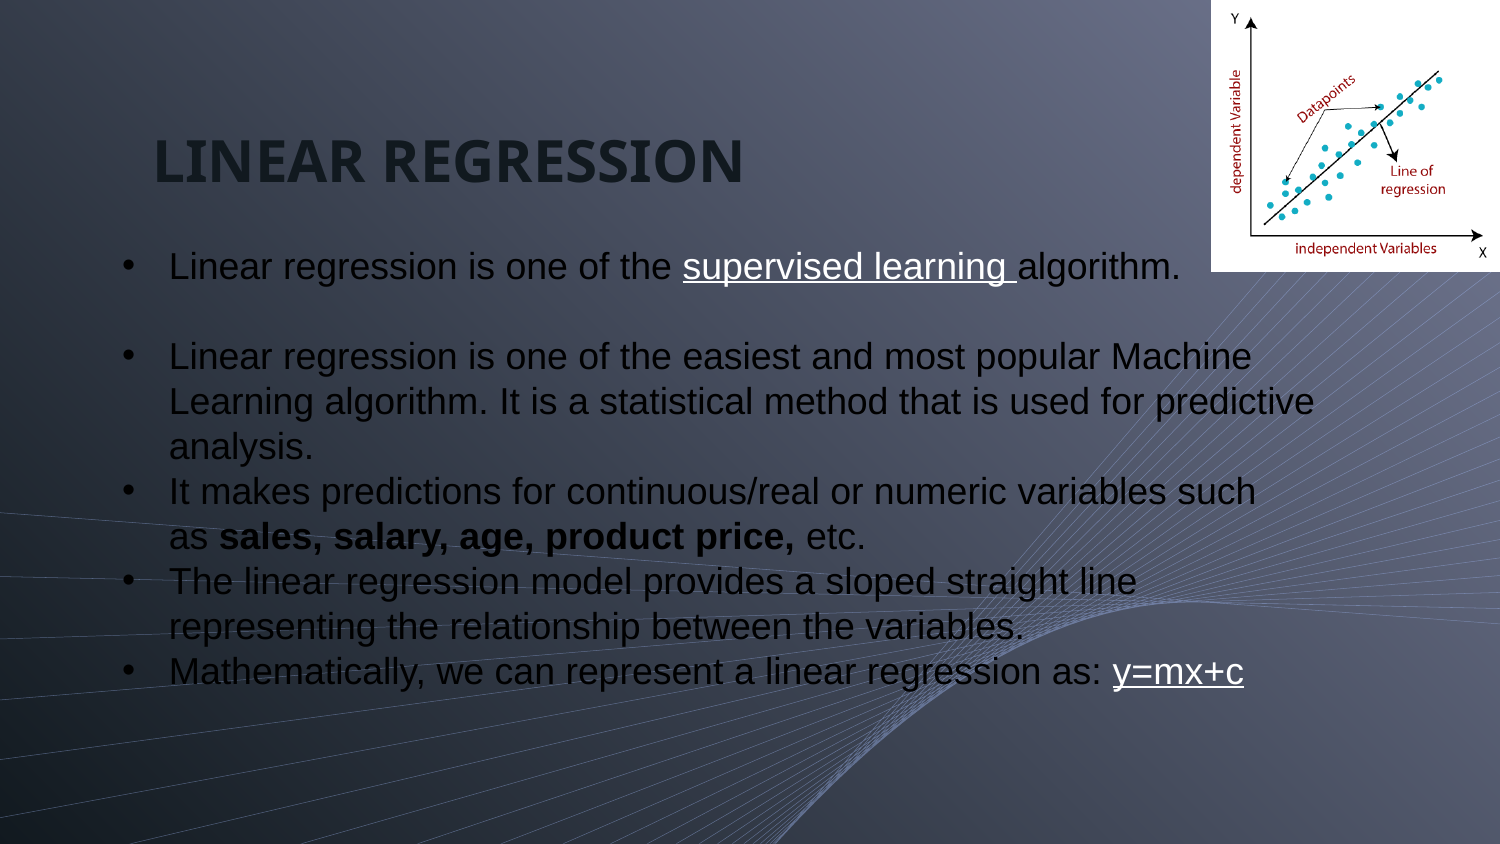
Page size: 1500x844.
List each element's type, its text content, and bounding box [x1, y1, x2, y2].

text_box Linear regression is one of the supervised learning algorithm. Linear regression is one of the easiest and most popular Machine Learning algorithm. It is a statistical method that is used for predictive analysis. It makes predictions for continuous/real or numeric variables such as sales, salary, age, product price, etc. The linear regression model provides a sloped straight line representing the relationship between the variables. Mathematically, we can represent a linear regression as: y=mx+c [107, 234, 1370, 700]
text_box LINEAR REGRESSION [137, 116, 938, 201]
picture [1211, 0, 1500, 272]
